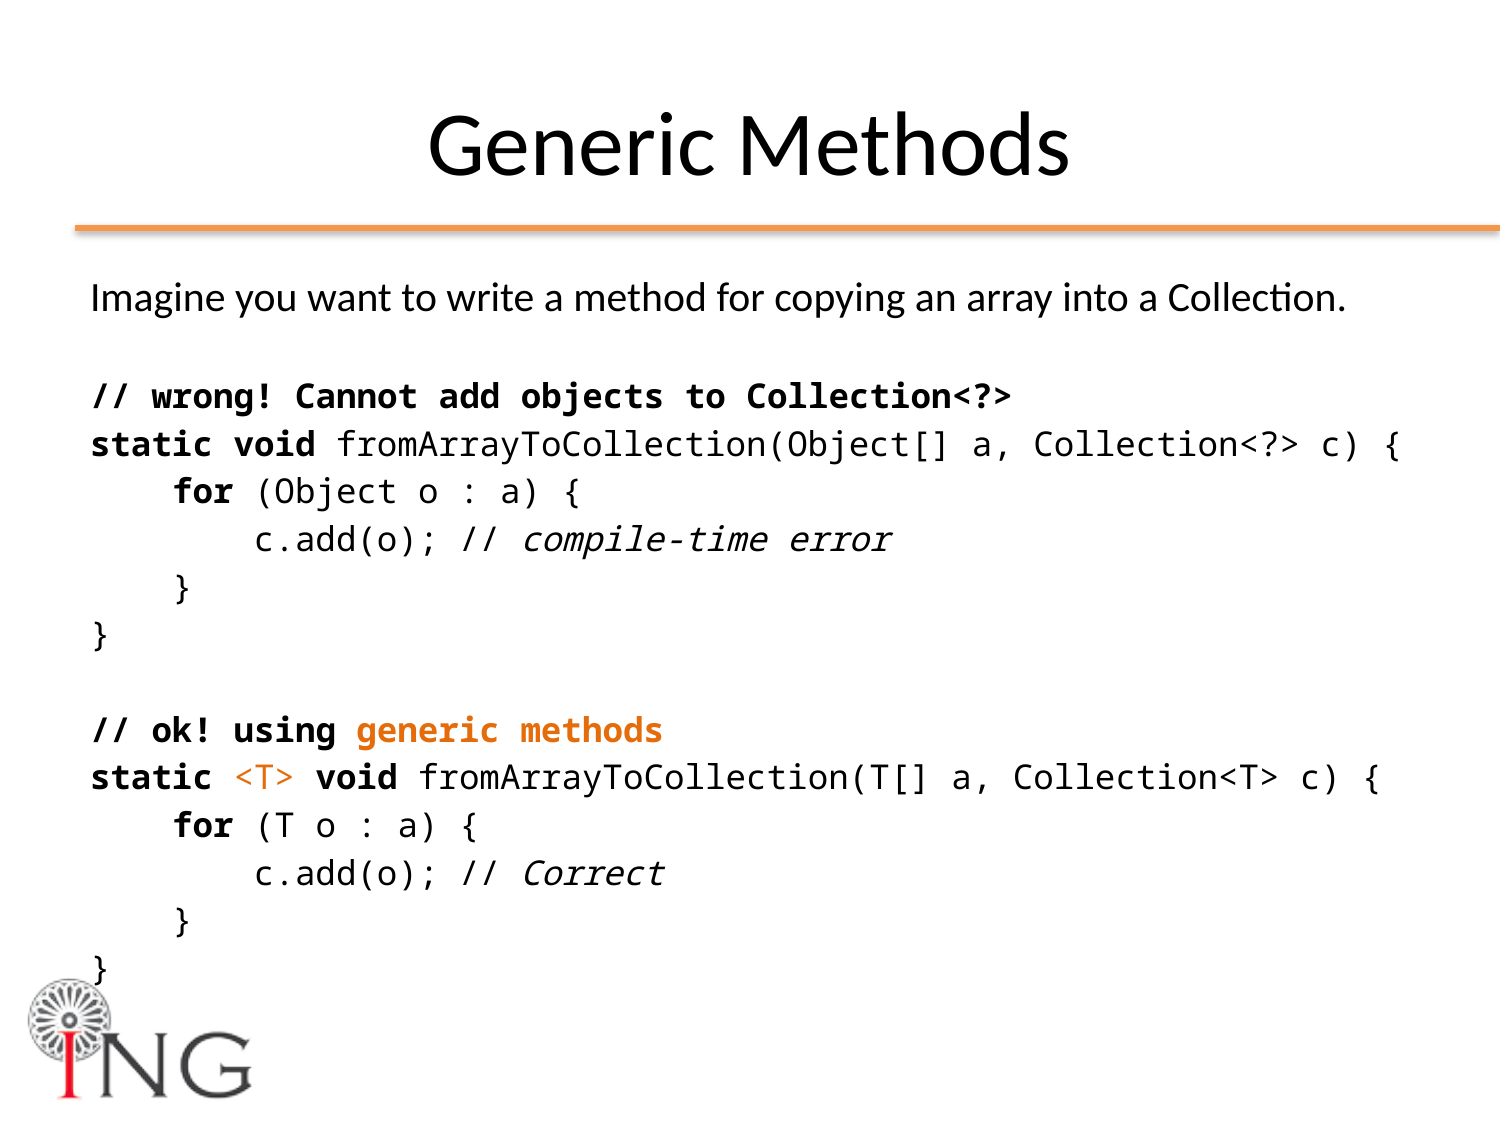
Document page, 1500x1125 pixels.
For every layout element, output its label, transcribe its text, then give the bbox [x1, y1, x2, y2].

picture [3, 956, 281, 1125]
list Imagine you want to write a method for copying an array into a Collection. // wrong! Cannot add objects to Collection<?> static void fromArrayToCollection(Object[] a, Collection<?> c) { for (Object o : a) { c.add(o); // compile-time error } } // ok! using generic methods static <T> void fromArrayToCollection(T[] a, Collection<T> c) { for (T o : a) { c.add(o); // Correct } } [75, 262, 1425, 1005]
title Generic Methods [75, 45, 1425, 233]
